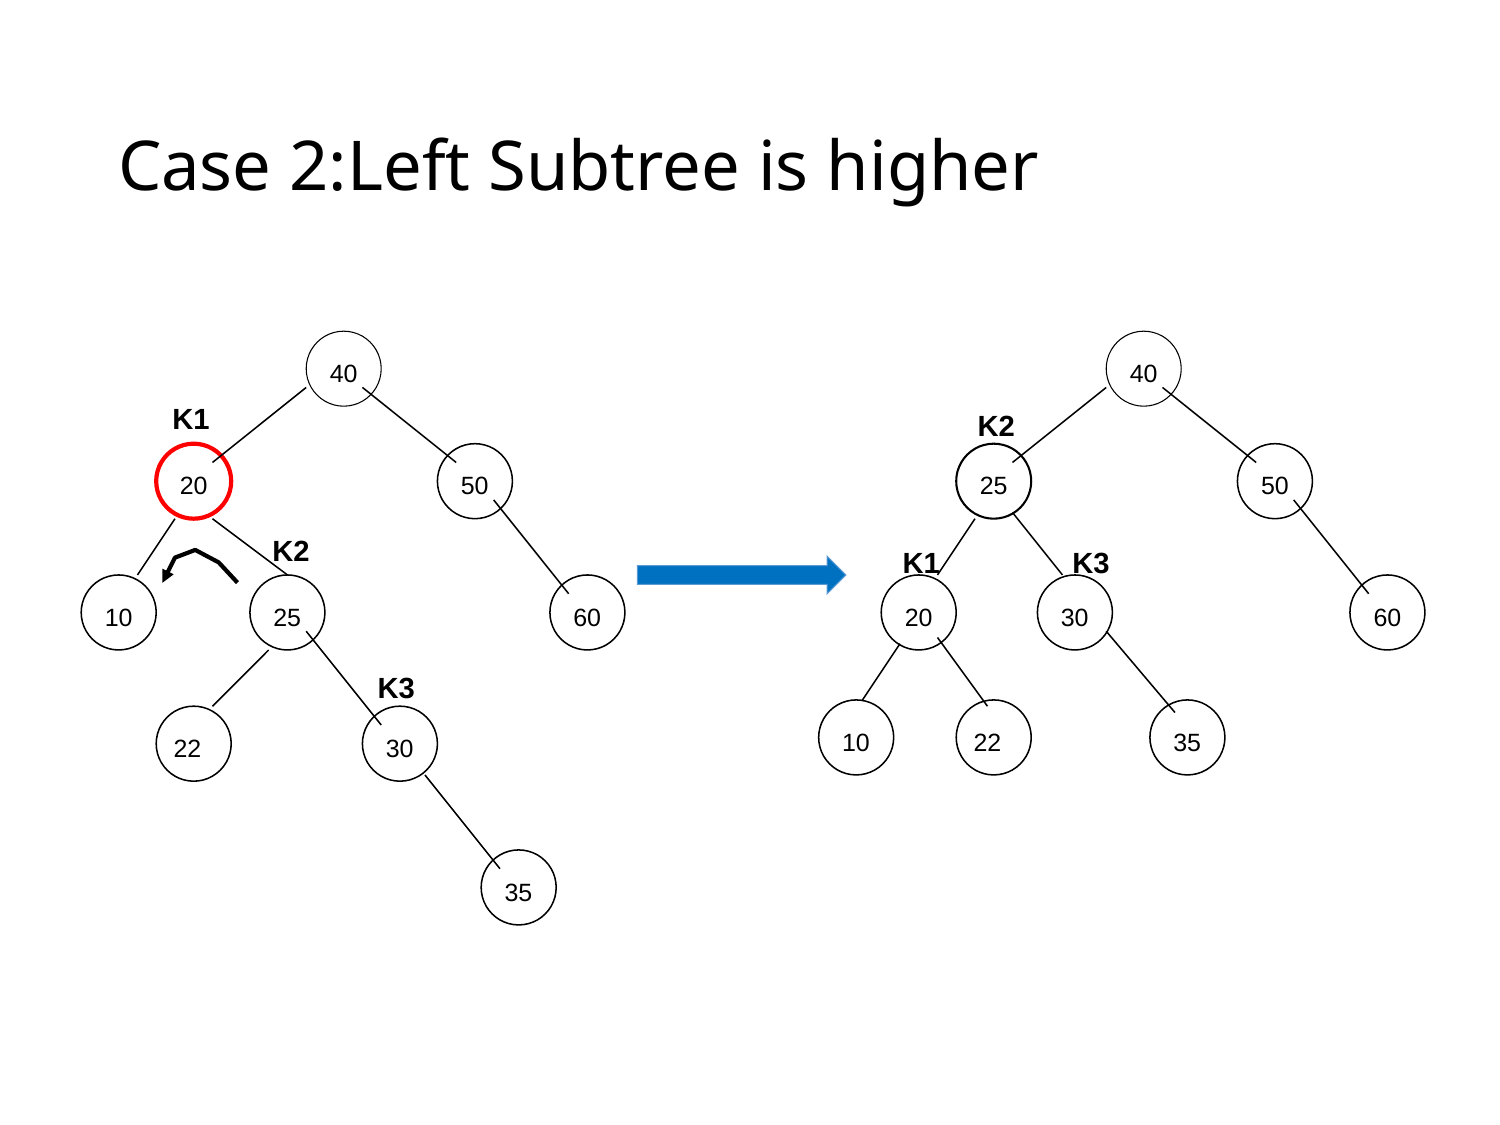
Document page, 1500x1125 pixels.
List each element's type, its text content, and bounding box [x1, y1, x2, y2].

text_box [1149, 699, 1225, 775]
text_box K2 [962, 399, 1030, 450]
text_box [1037, 574, 1113, 650]
text_box [956, 450, 1032, 519]
text_box 25 [1027, 485, 1032, 500]
text_box 40 [1177, 373, 1182, 388]
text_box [881, 574, 957, 650]
text_box 40 [1106, 376, 1111, 388]
text_box K1 [887, 537, 955, 574]
text_box 25 [1027, 462, 1032, 477]
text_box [1237, 443, 1313, 519]
title Case 2:Left Subtree is higher [103, 59, 1397, 278]
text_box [81, 331, 625, 925]
text_box 40 [1177, 350, 1182, 365]
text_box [818, 699, 894, 775]
text_box 40 [1106, 350, 1110, 361]
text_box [949, 699, 1032, 775]
text_box 25 [956, 489, 960, 500]
text_box [1106, 331, 1182, 407]
text_box 25 [956, 462, 960, 473]
text_box K3 [1057, 536, 1125, 587]
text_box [1349, 574, 1425, 650]
text_box [636, 554, 847, 596]
